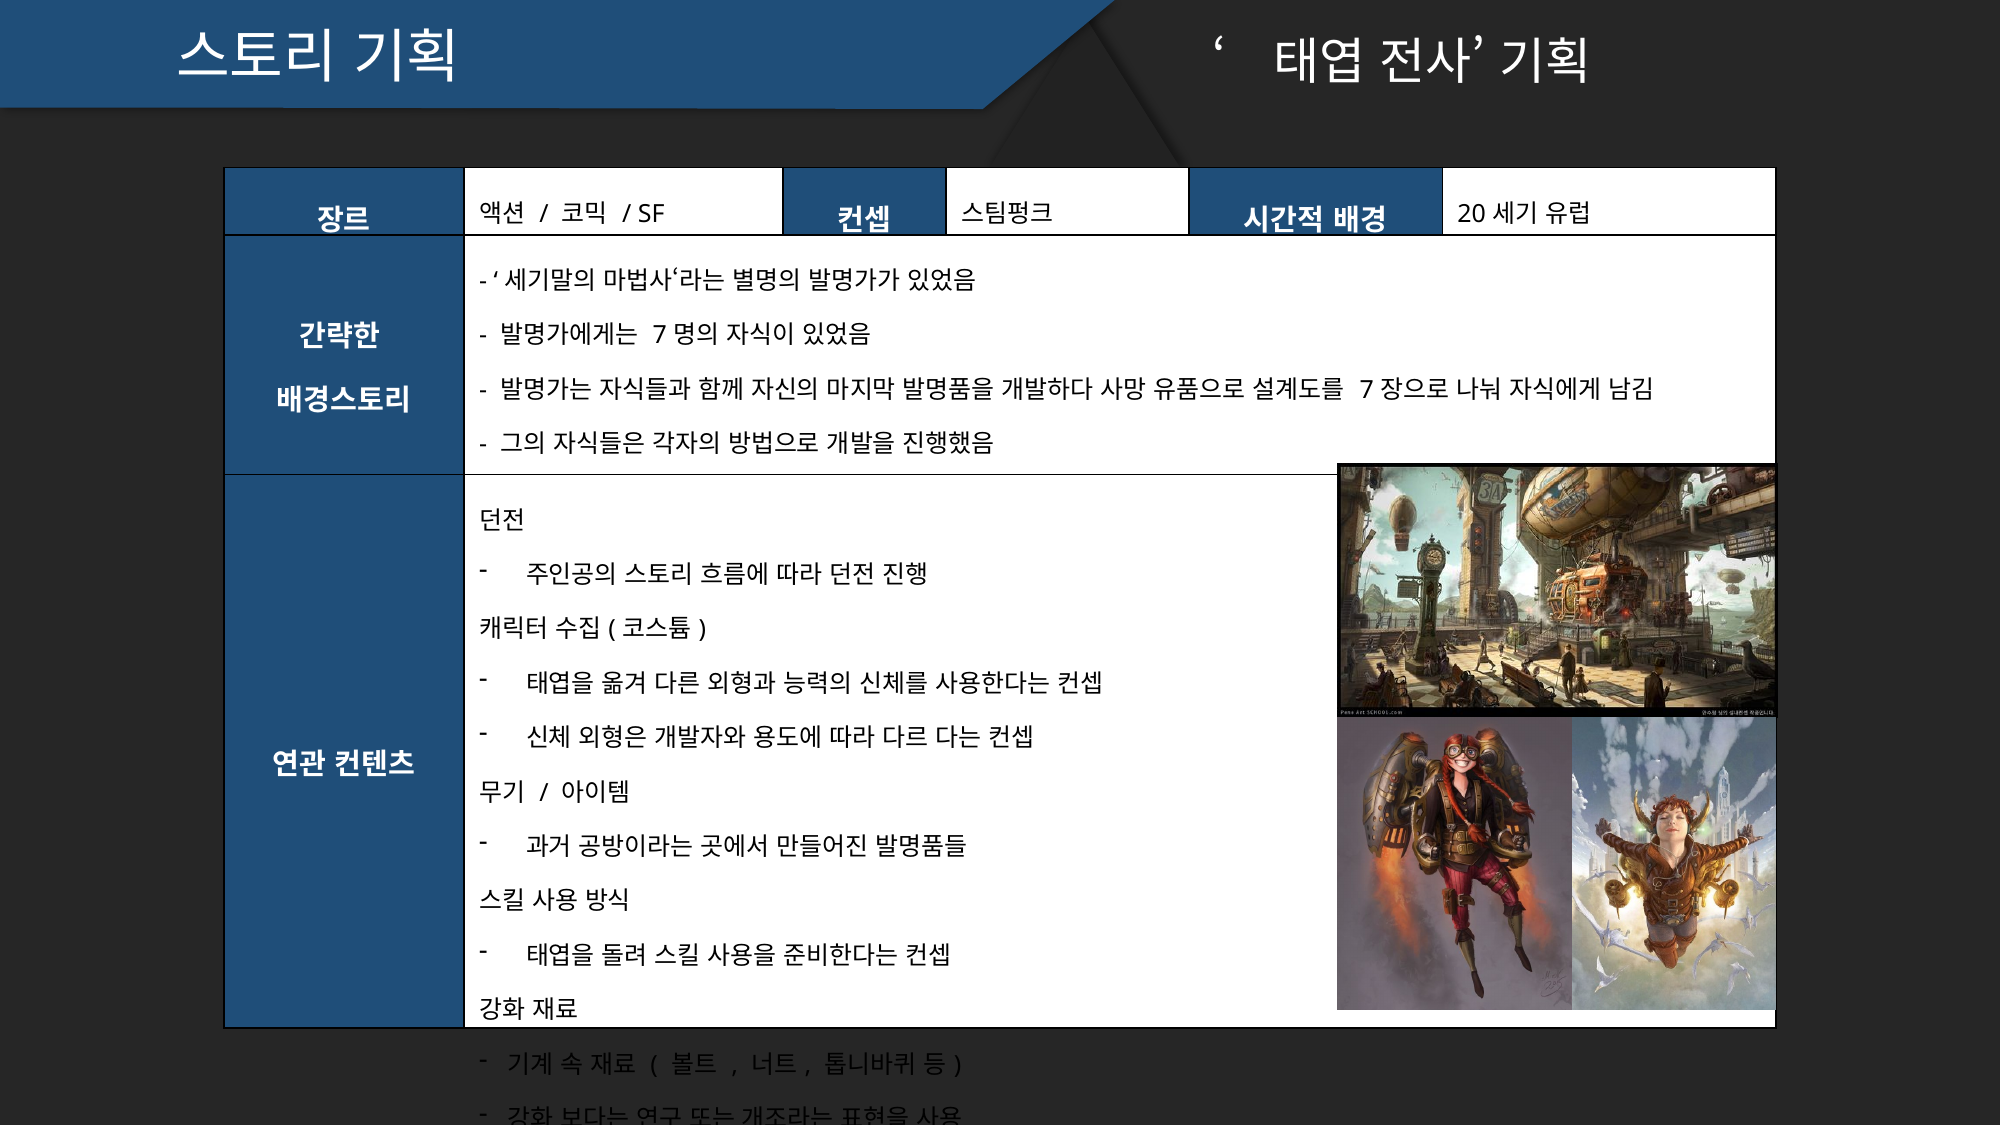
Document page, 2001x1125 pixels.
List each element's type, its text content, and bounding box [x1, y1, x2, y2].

table_header 컨셉 [784, 168, 945, 234]
table_cell 연관 컨텐츠 [225, 475, 463, 1027]
table_header 액션 / 코믹 / SF [465, 168, 782, 234]
table_cell 던전 주인공의 스토리 흐름에 따라 던전 진행 캐릭터 수집(코스튬) 태엽을 옮겨 다른 외형과 능력의 신체를 사용한다는 컨셉 신체 외형은 개발자와 용도에 따라 다르 다는 컨셉 무기 / 아이템 과거 공방이라는 곳에서 만들어진 발명품들 스킬 사용 방식 태엽을 돌려 스킬 사용을 준비한다는 컨셉 강화 재료 기계 속 재료 ( 볼트 , 너트, 톱니바퀴 등) 강화 보다는 연구 또는 개조라는 표현을 사용 [465, 475, 1775, 1027]
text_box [1337, 463, 1778, 1010]
table_header 20세기 유럽 [1443, 168, 1775, 234]
table_header 시간적 배경 [1190, 168, 1442, 234]
table_cell 간략한 배경스토리 [225, 236, 463, 474]
text_box ‘태엽 전사’ 기획 [1197, 21, 1607, 97]
text_box 스토리 기획 [161, 11, 476, 97]
table_header 스팀펑크 [947, 168, 1188, 234]
table_cell - ‘세기말의 마법사‘라는 별명의 발명가가 있었음 - 발명가에게는 7명의 자식이 있었음 - 발명가는 자식들과 함께 자신의 마지막 발명품을 개발하다 사망 유품으로 설계도를 7장으로 나눠 자식에게 남김 - 그의 자식들은 각자의 방법으로 개발을 진행했음 - 각자 다른 결과물에 문제점을 발견하고 서로 설계도를 빼앗기 위한 싸움을 시작함 [465, 236, 1775, 474]
table_header 장르 [225, 168, 463, 234]
